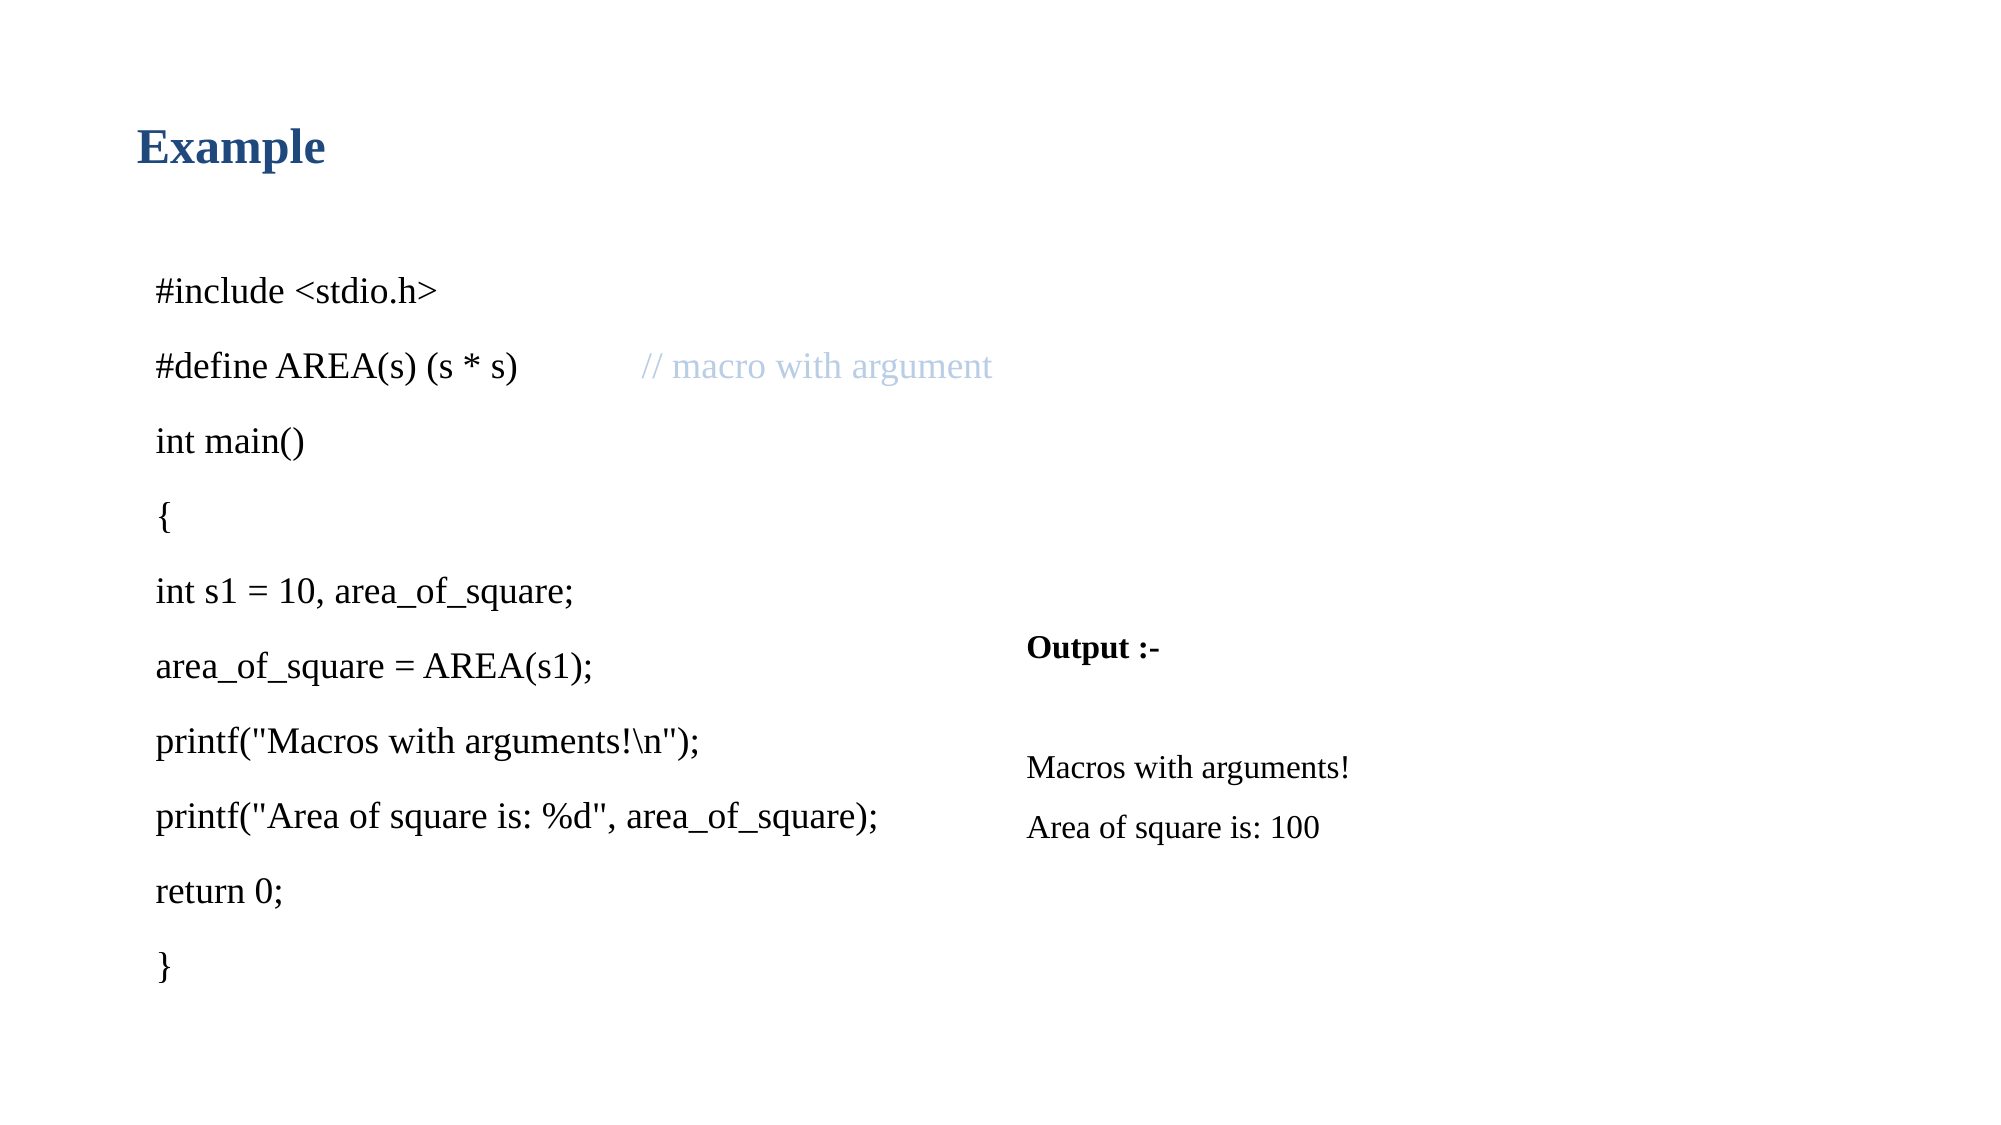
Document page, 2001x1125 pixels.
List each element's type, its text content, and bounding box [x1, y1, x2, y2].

text_box #include <stdio.h> #define AREA(s) (s * s) // macro with argument int main() { int s1 = 10, area_of_square; area_of_square = AREA(s1); printf("Macros with arguments!\n"); printf("Area of square is: %d", area_of_square); return 0; } [140, 235, 1414, 955]
text_box Output :- Macros with arguments! Area of square is: 100 [1011, 597, 1960, 973]
text_box Example [35, 95, 428, 193]
